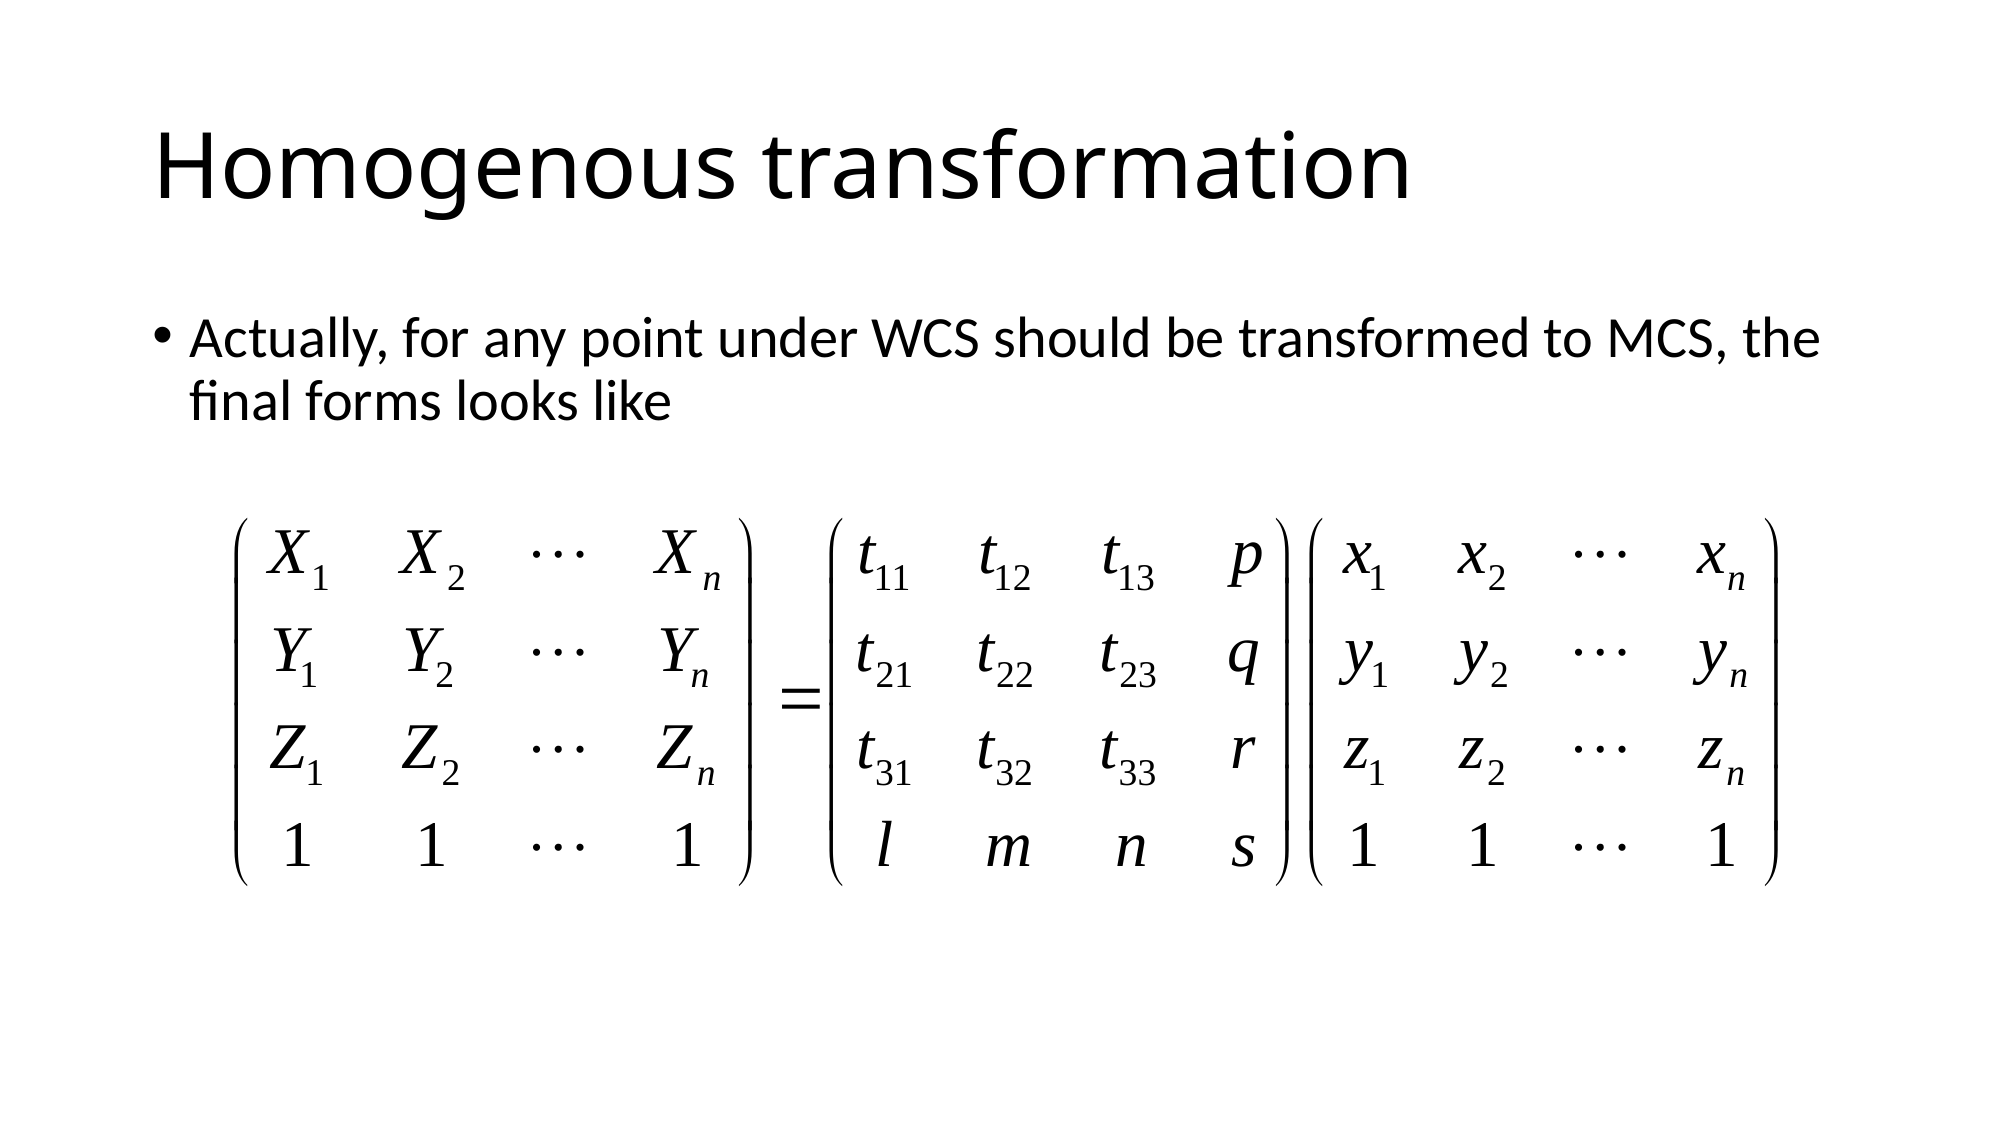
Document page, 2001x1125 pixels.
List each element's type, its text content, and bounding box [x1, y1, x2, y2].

title Homogenous transformation [137, 59, 1863, 278]
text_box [221, 507, 1796, 899]
list Actually, for any point under WCS should be transformed to MCS, the final forms looks like [137, 299, 1863, 1014]
